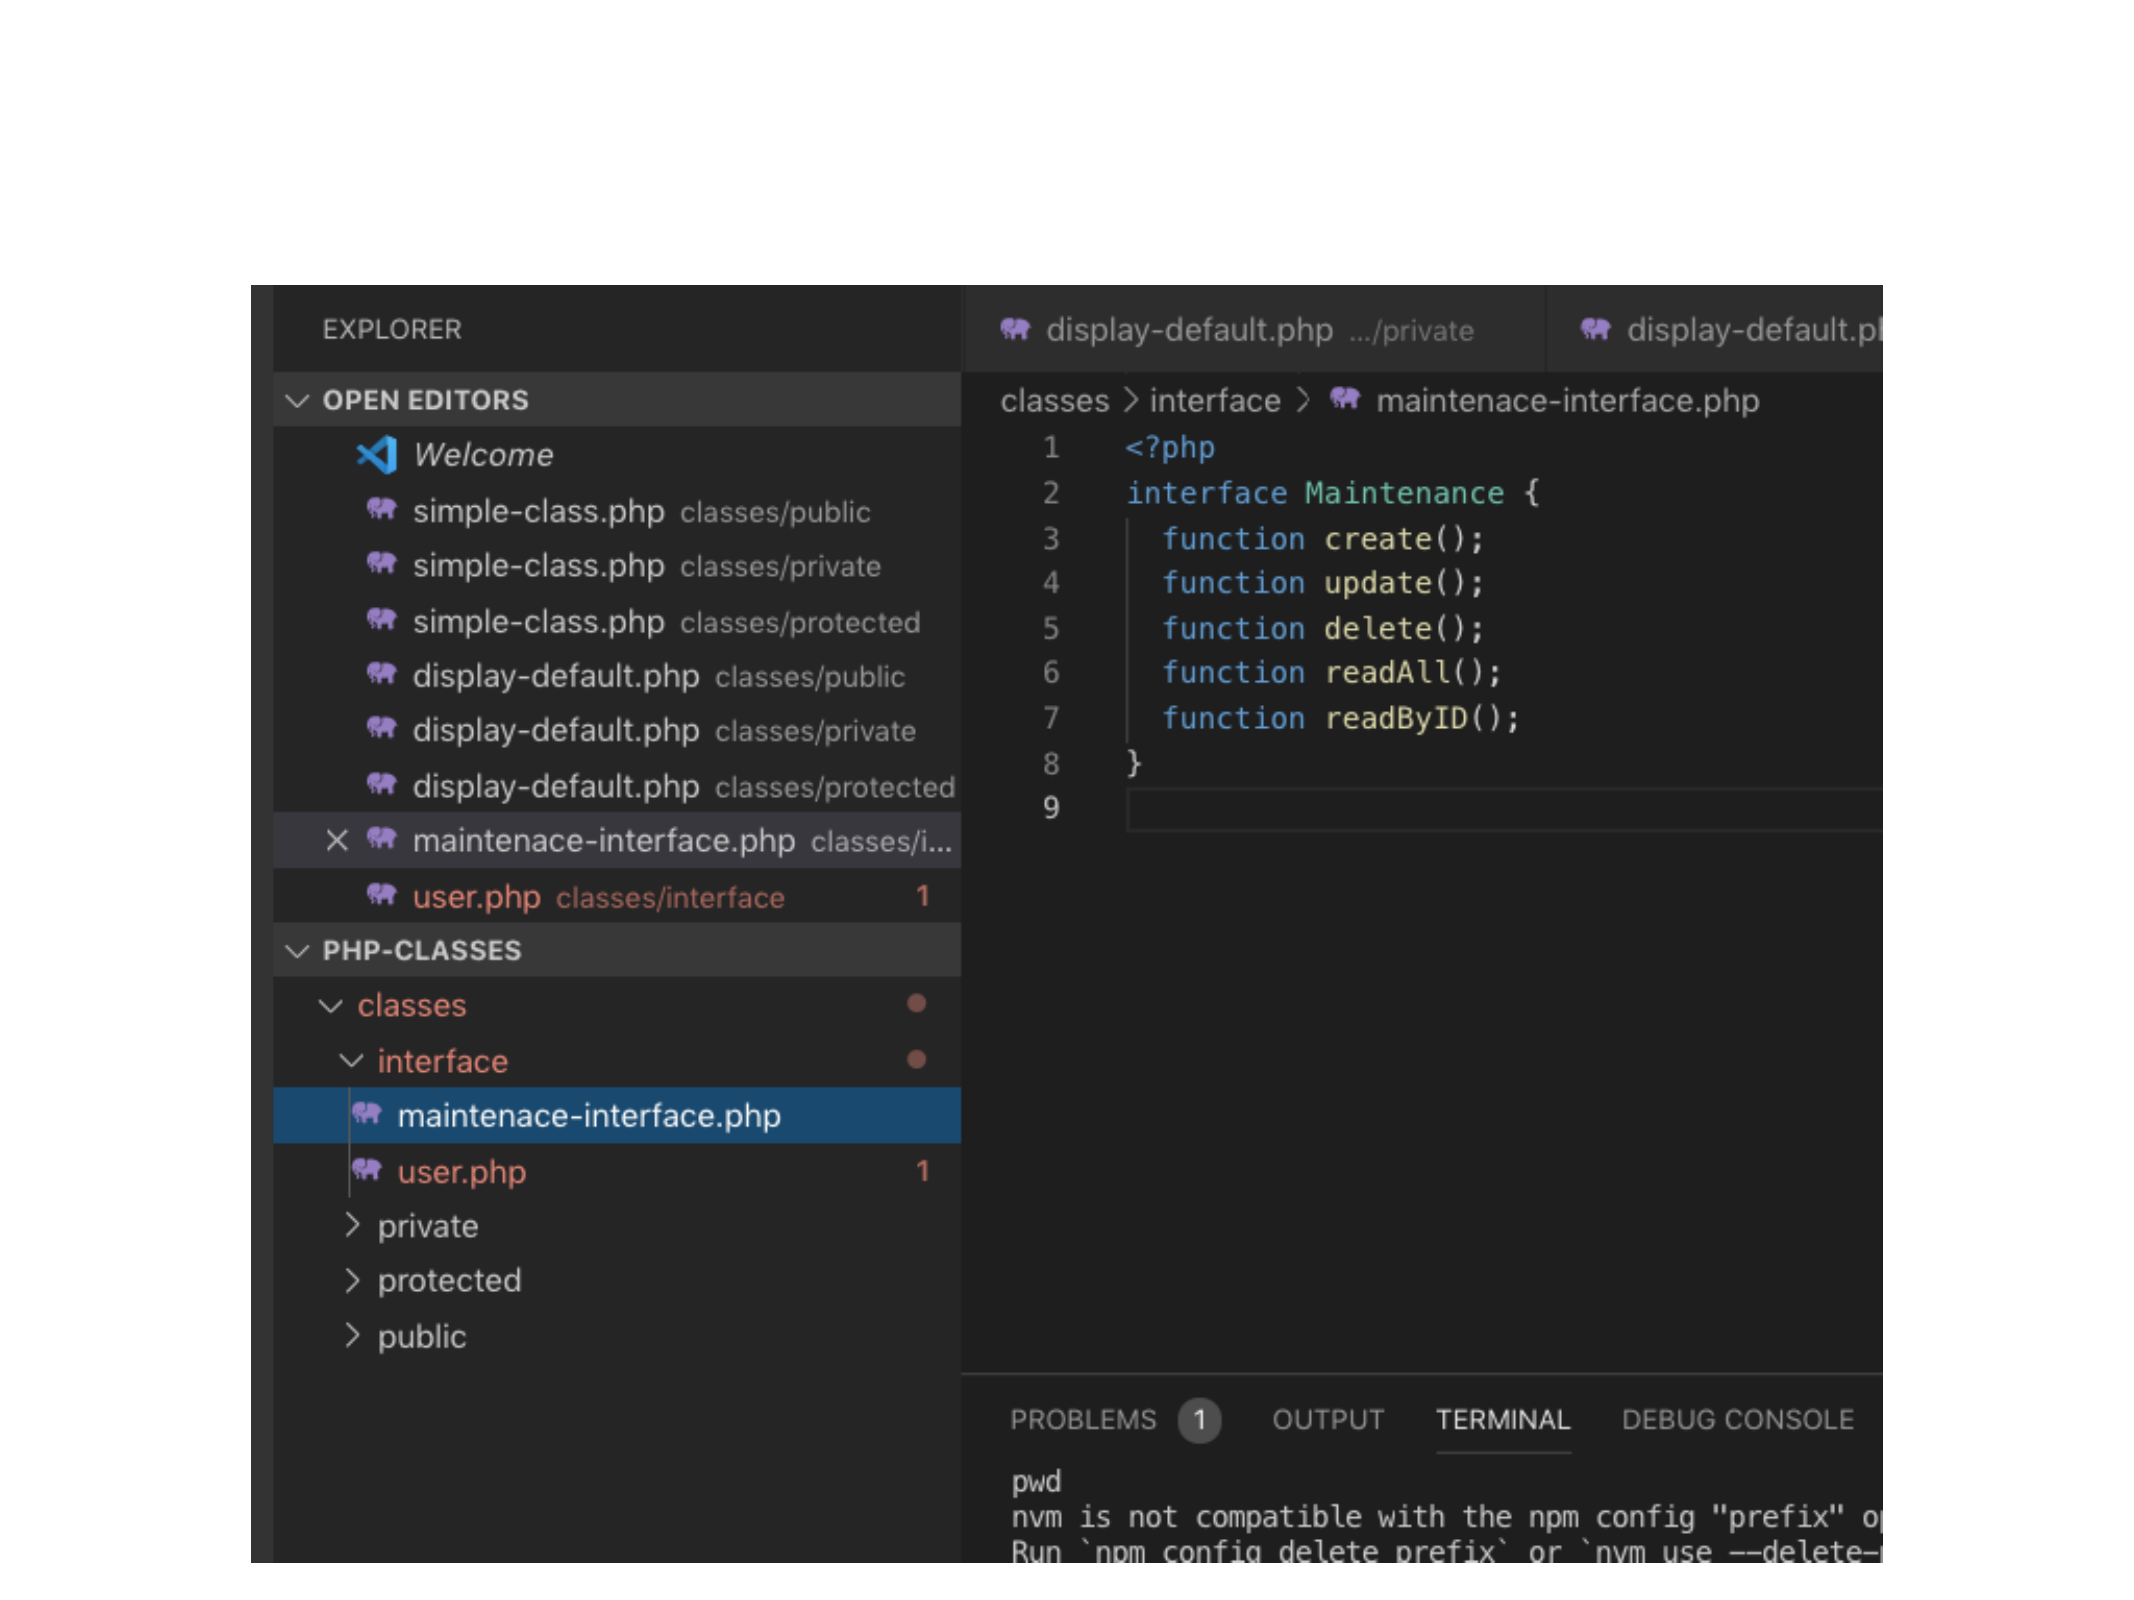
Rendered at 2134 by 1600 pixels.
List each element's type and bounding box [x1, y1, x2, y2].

picture [250, 285, 1883, 1563]
